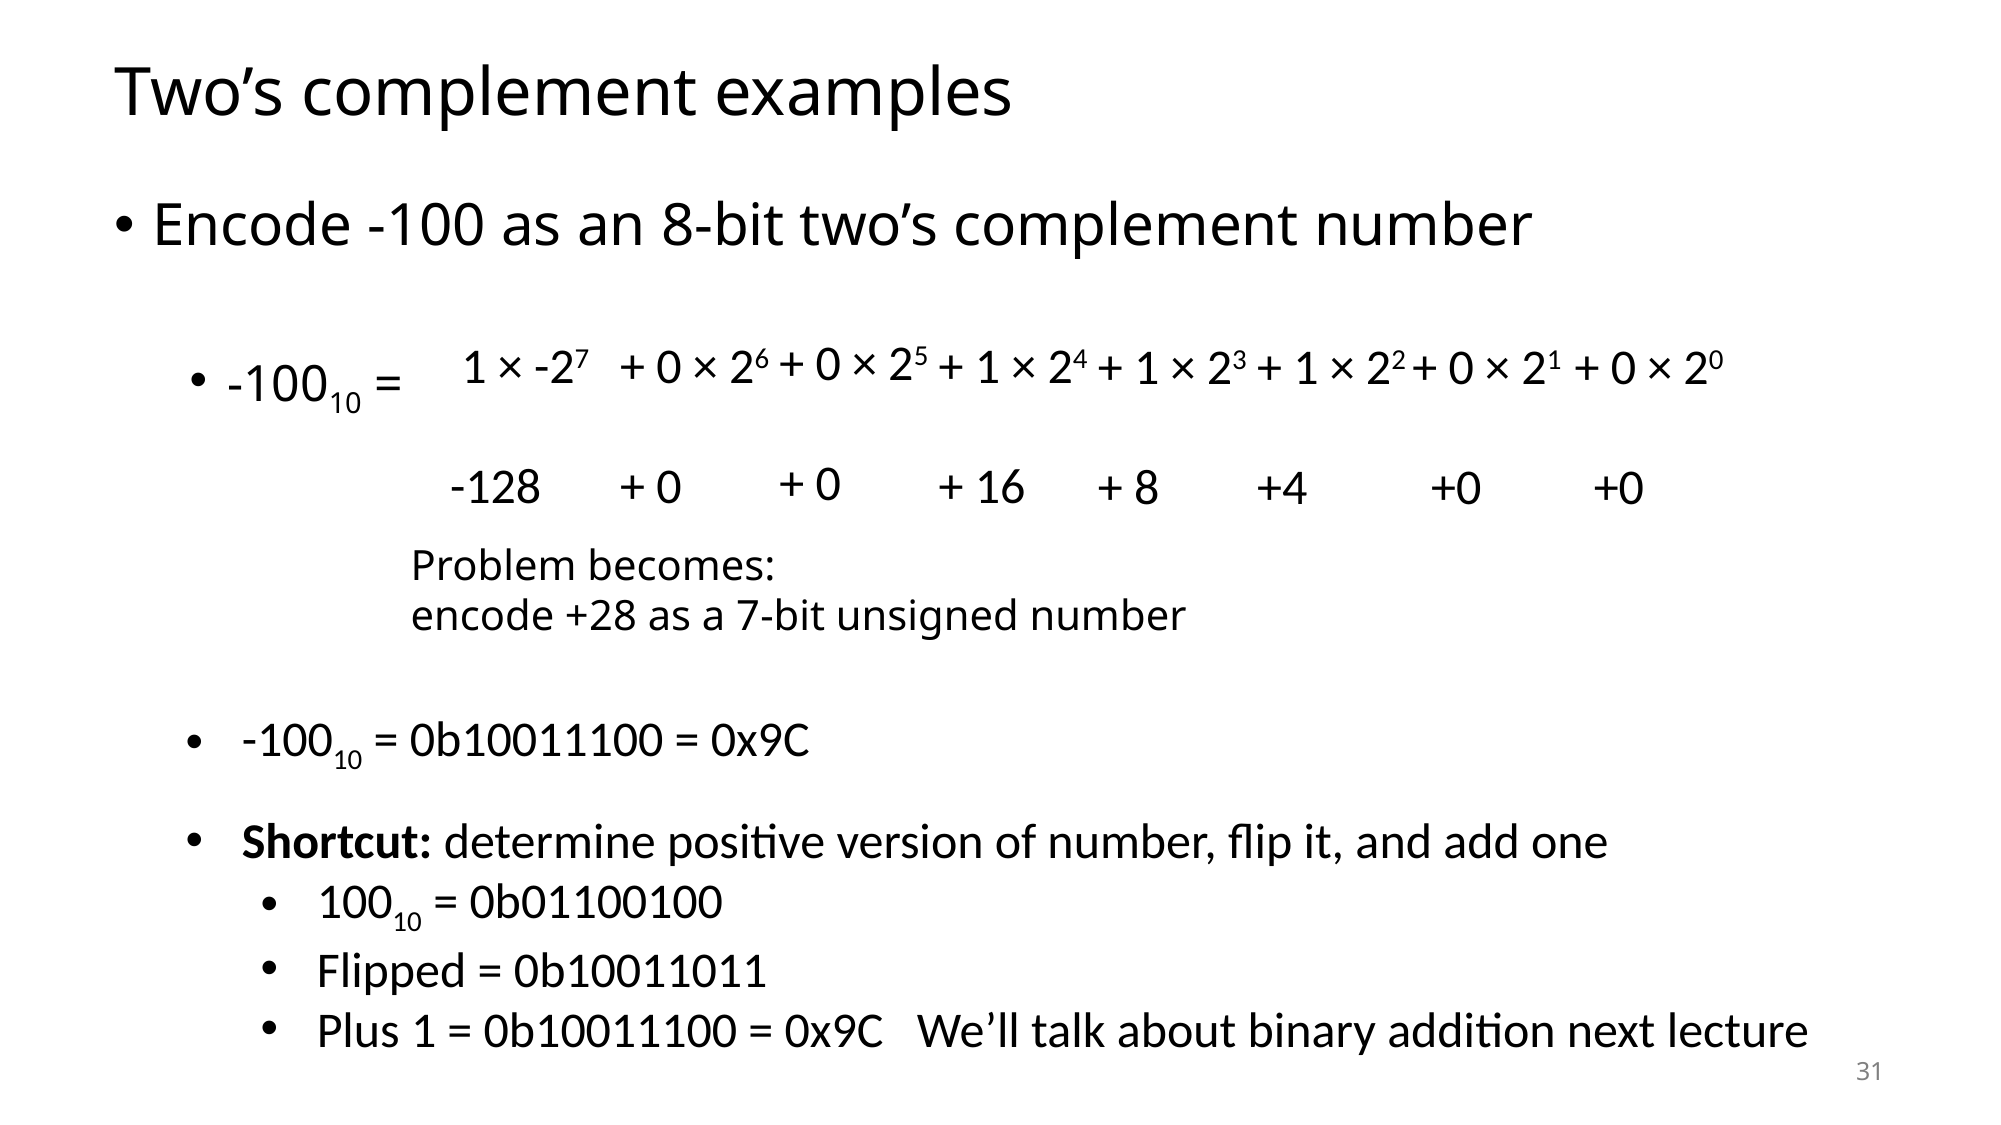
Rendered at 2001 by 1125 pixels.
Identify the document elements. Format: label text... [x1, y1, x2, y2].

text_box Shortcut: determine positive version of number, flip it, and add one 10010 = 0b01100100 Flipped = 0b10011011 Plus 1 = 0b10011100 = 0x9C We’ll talk about binary addition next lecture [170, 801, 1711, 903]
text_box + 0 × 25 + 0 [764, 323, 905, 396]
text_box + 1 × 22 + 0 × 21 + 0 × 20 +4 +0 +0 [1242, 326, 1813, 400]
title Two’s complement examples [99, 37, 1900, 150]
slide_number 31 [1749, 1042, 1900, 1103]
text_box -10010 = 0b10011100 = 0x9C [170, 699, 924, 800]
text_box + 0 × 26 + 0 [605, 326, 746, 399]
text_box + 1 × 24 + 16 [923, 326, 1064, 399]
text_box + 1 × 23 + 8 [1083, 326, 1224, 400]
text_box 1 × -27 -128 [435, 326, 576, 399]
list Encode -100 as an 8-bit two’s complement number -10010 = [99, 187, 1900, 1013]
text_box Problem becomes: encode +28 as a 7-bit unsigned number [395, 531, 1221, 647]
